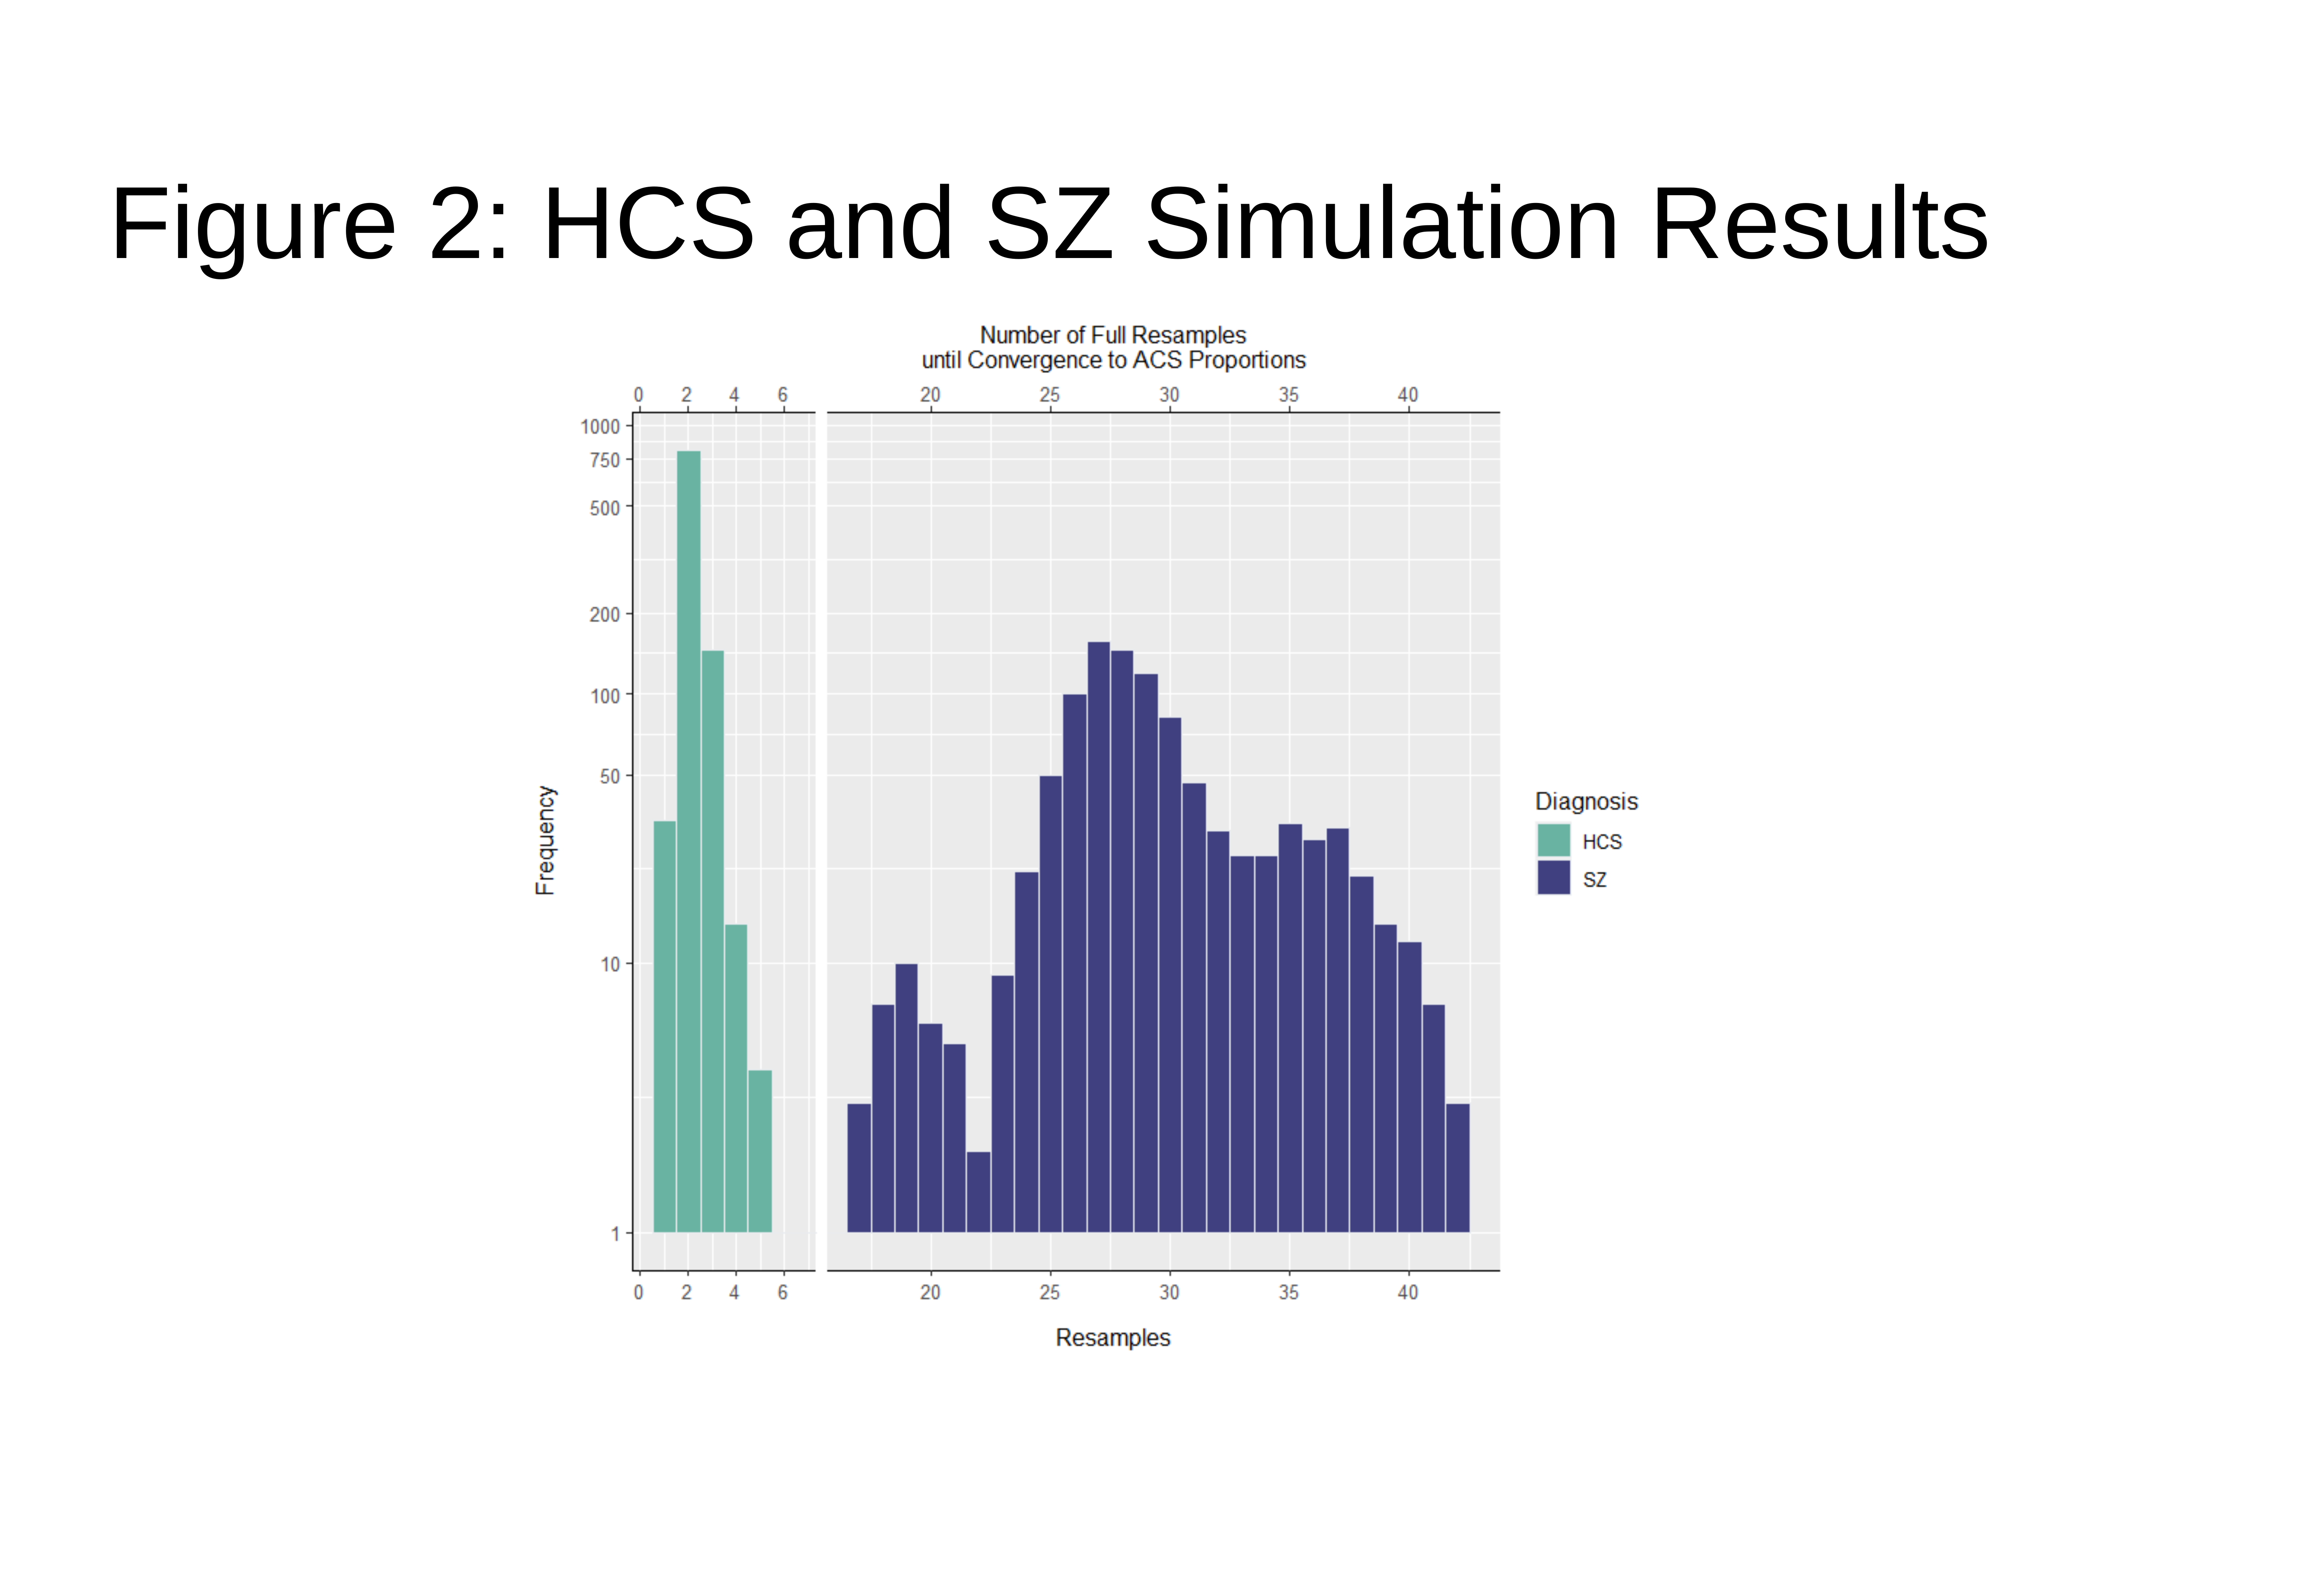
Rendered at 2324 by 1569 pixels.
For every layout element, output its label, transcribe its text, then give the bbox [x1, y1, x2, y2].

picture [523, 310, 1674, 1361]
title Figure 2: HCS and SZ Simulation Results [79, 136, 2245, 311]
